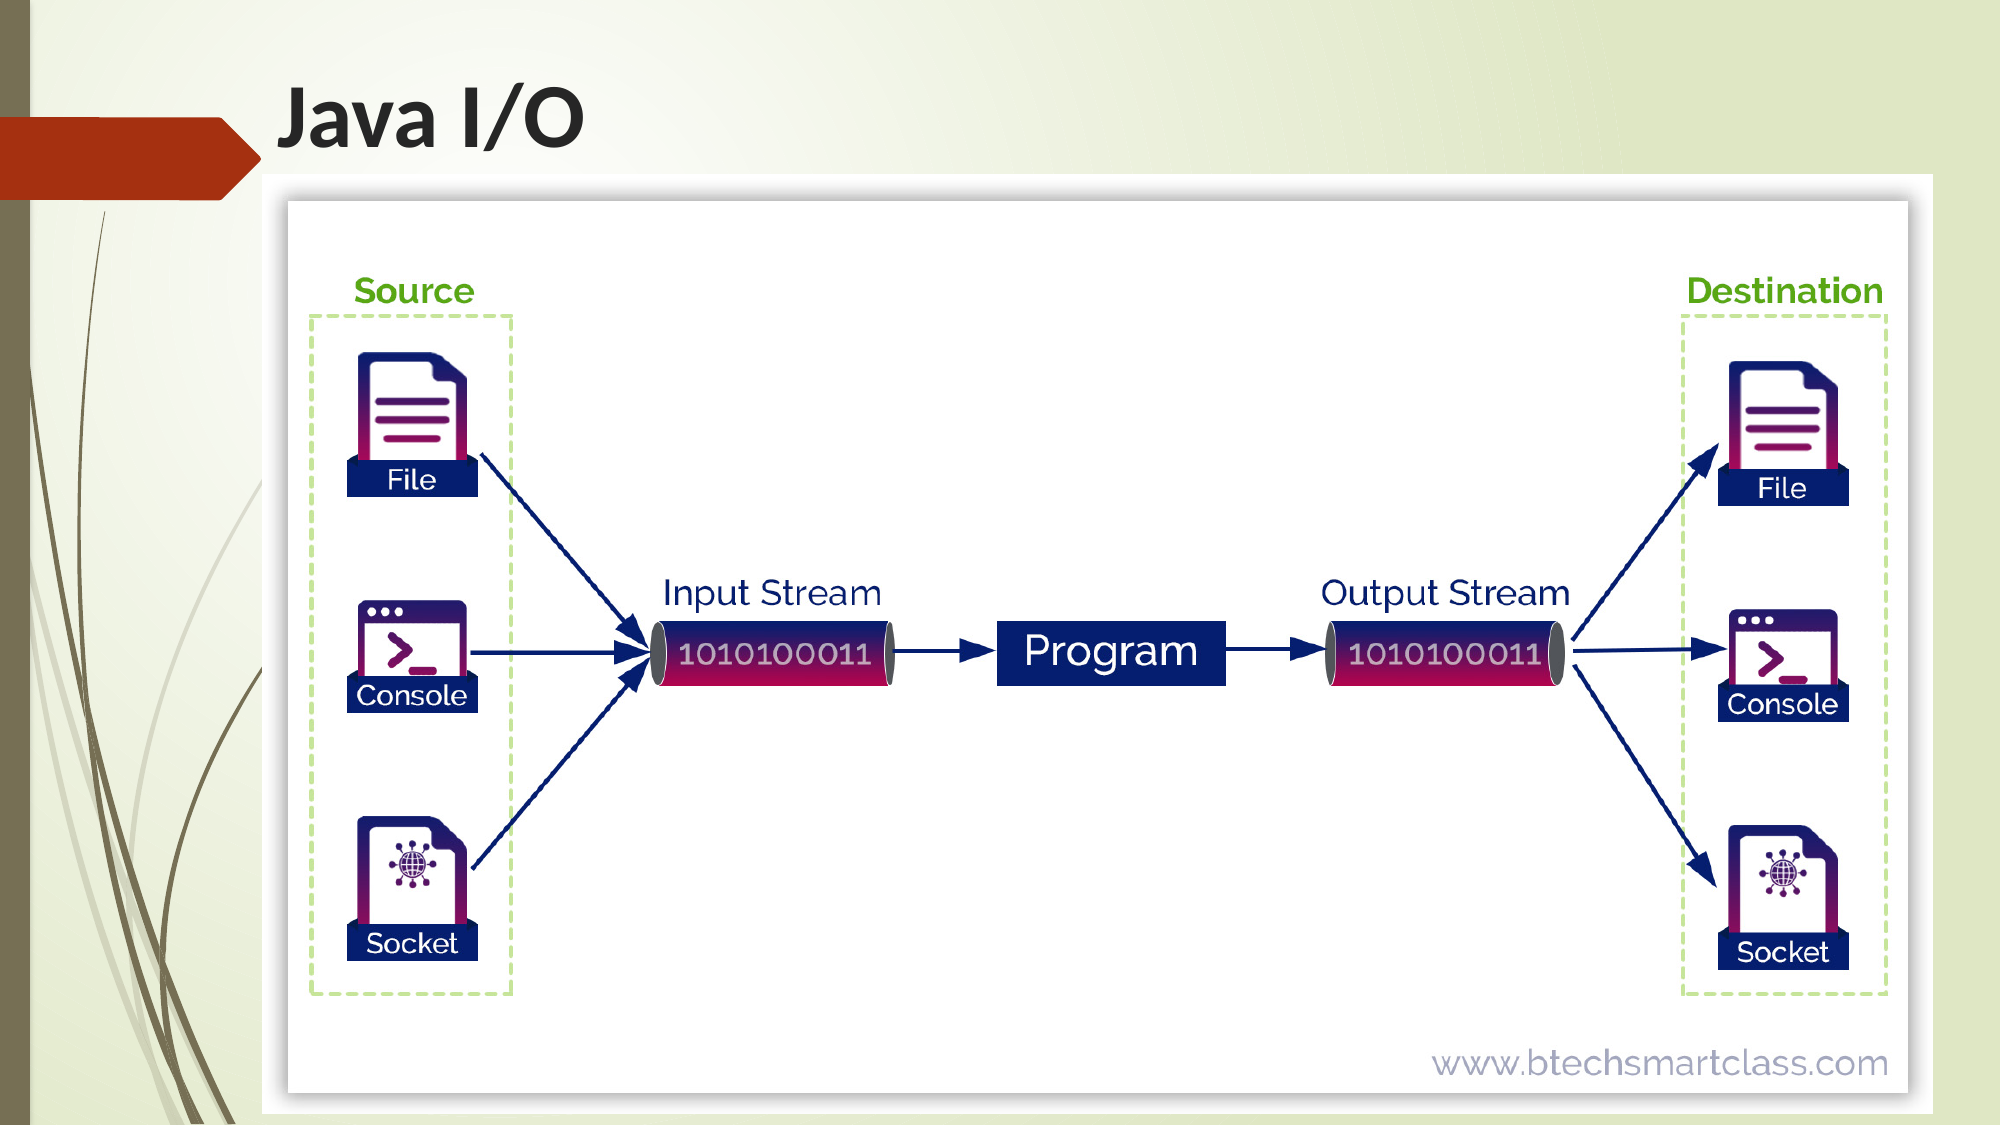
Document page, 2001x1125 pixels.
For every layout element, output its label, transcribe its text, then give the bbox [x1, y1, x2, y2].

picture [262, 174, 1933, 1114]
title Java I/O [262, 47, 1755, 174]
